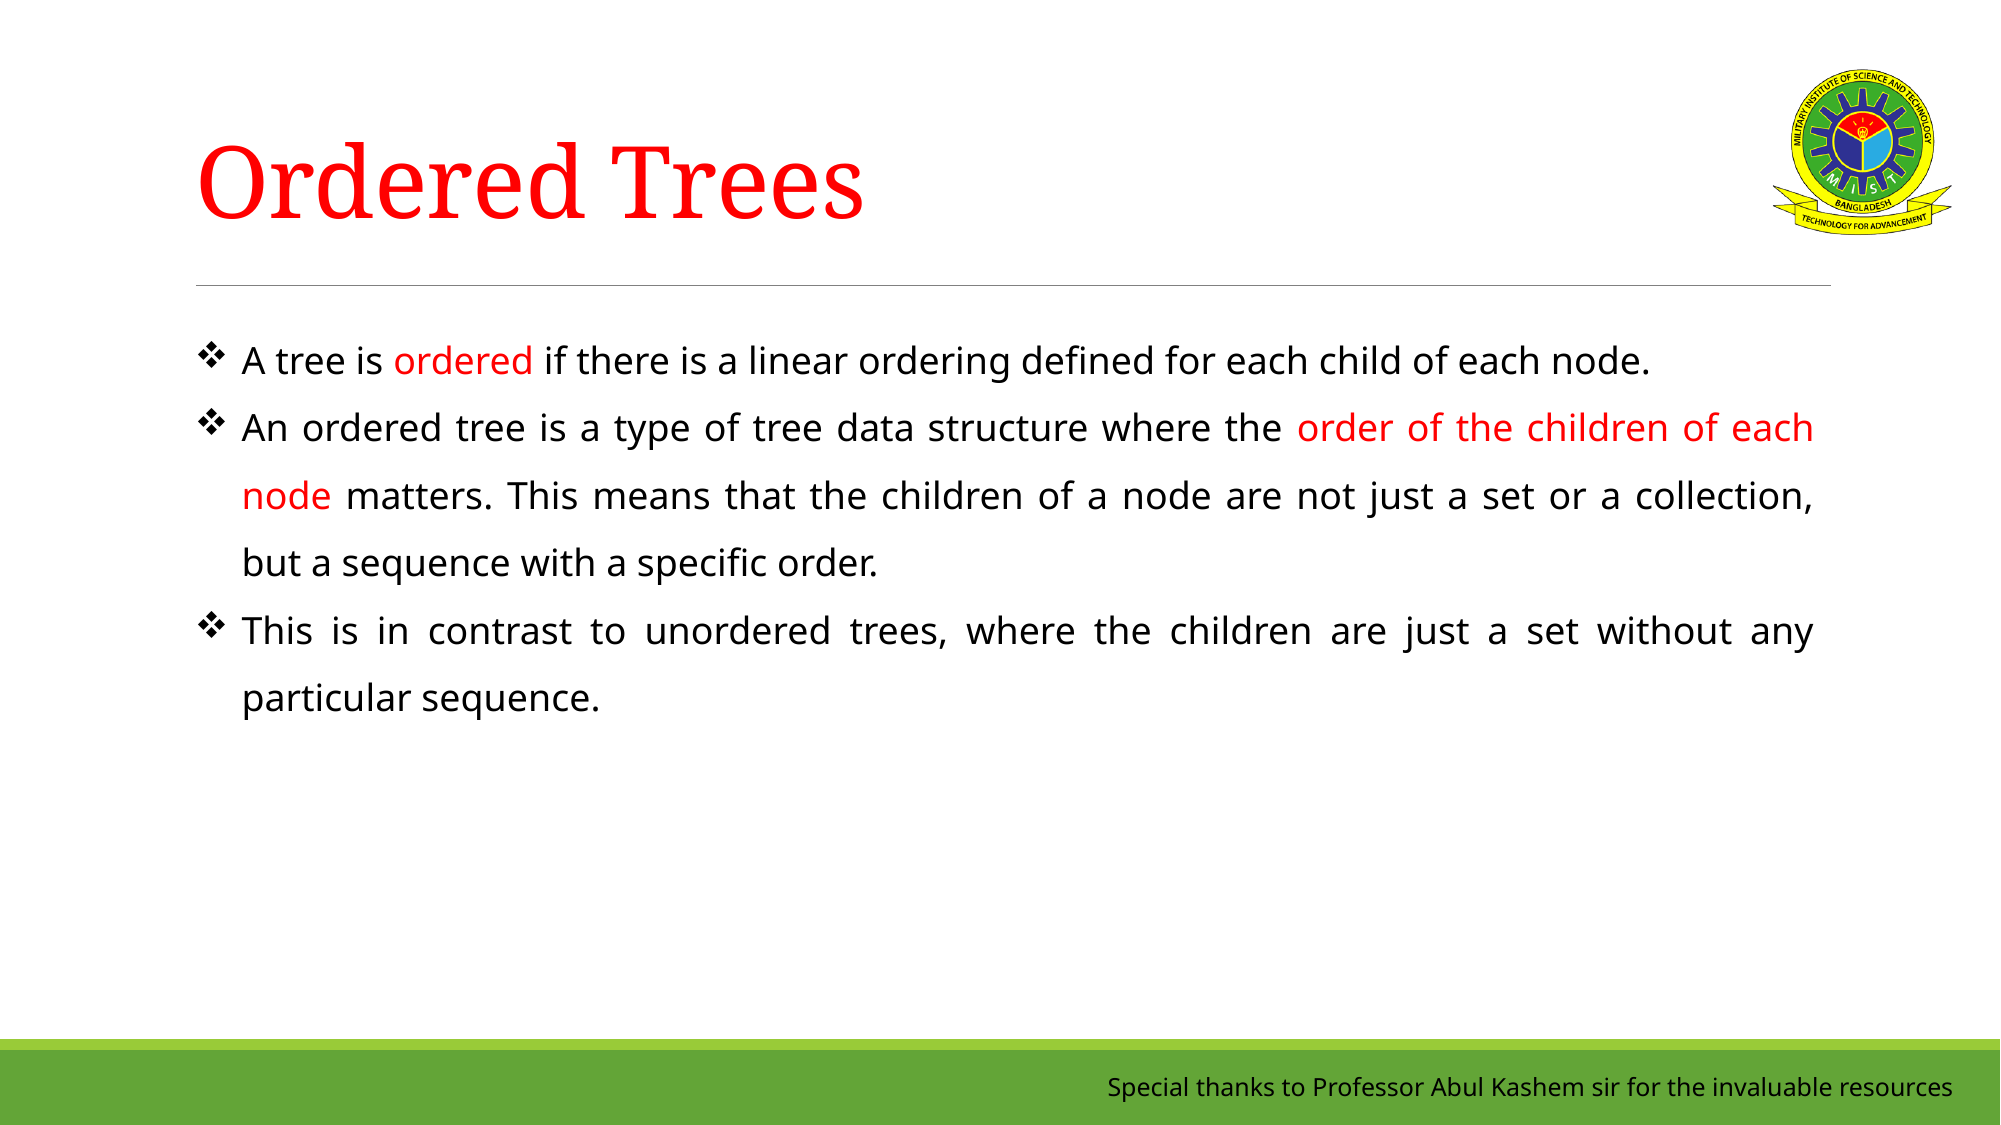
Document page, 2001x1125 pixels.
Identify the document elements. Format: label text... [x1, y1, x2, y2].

picture [1830, 66, 1953, 238]
text_box A tree is ordered if there is a linear ordering defined for each child of each node. An ordered tree is a type of tree data structure where the order of the children of each node matters. This means that the children of a node are not just a set or a collection, but a sequence with a specific order. This is in contrast to unordered trees, where the children are just a set without any particular sequence. [179, 329, 1830, 727]
title Ordered Trees [180, 8, 1830, 247]
text_box Special thanks to Professor Abul Kashem sir for the invaluable resources [1092, 1064, 1970, 1109]
